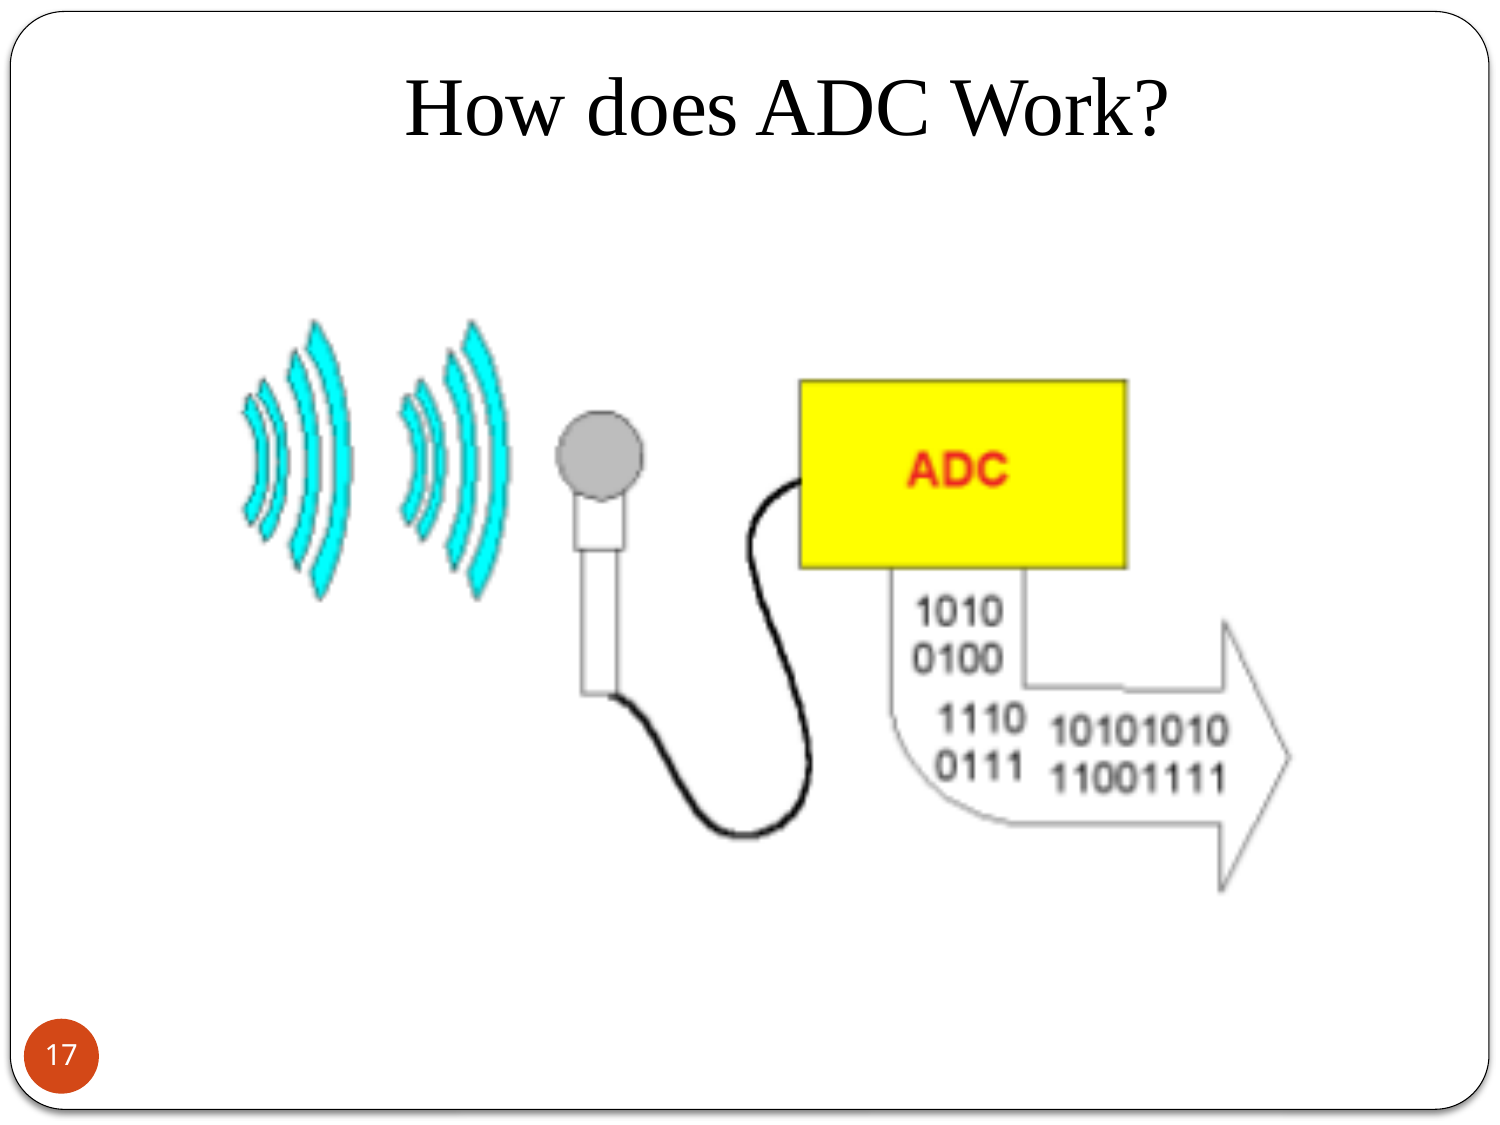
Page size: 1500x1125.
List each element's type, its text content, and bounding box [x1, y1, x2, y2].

picture [224, 299, 1301, 907]
title How does ADC Work? [150, 45, 1425, 233]
slide_number 17 [23, 1018, 99, 1094]
